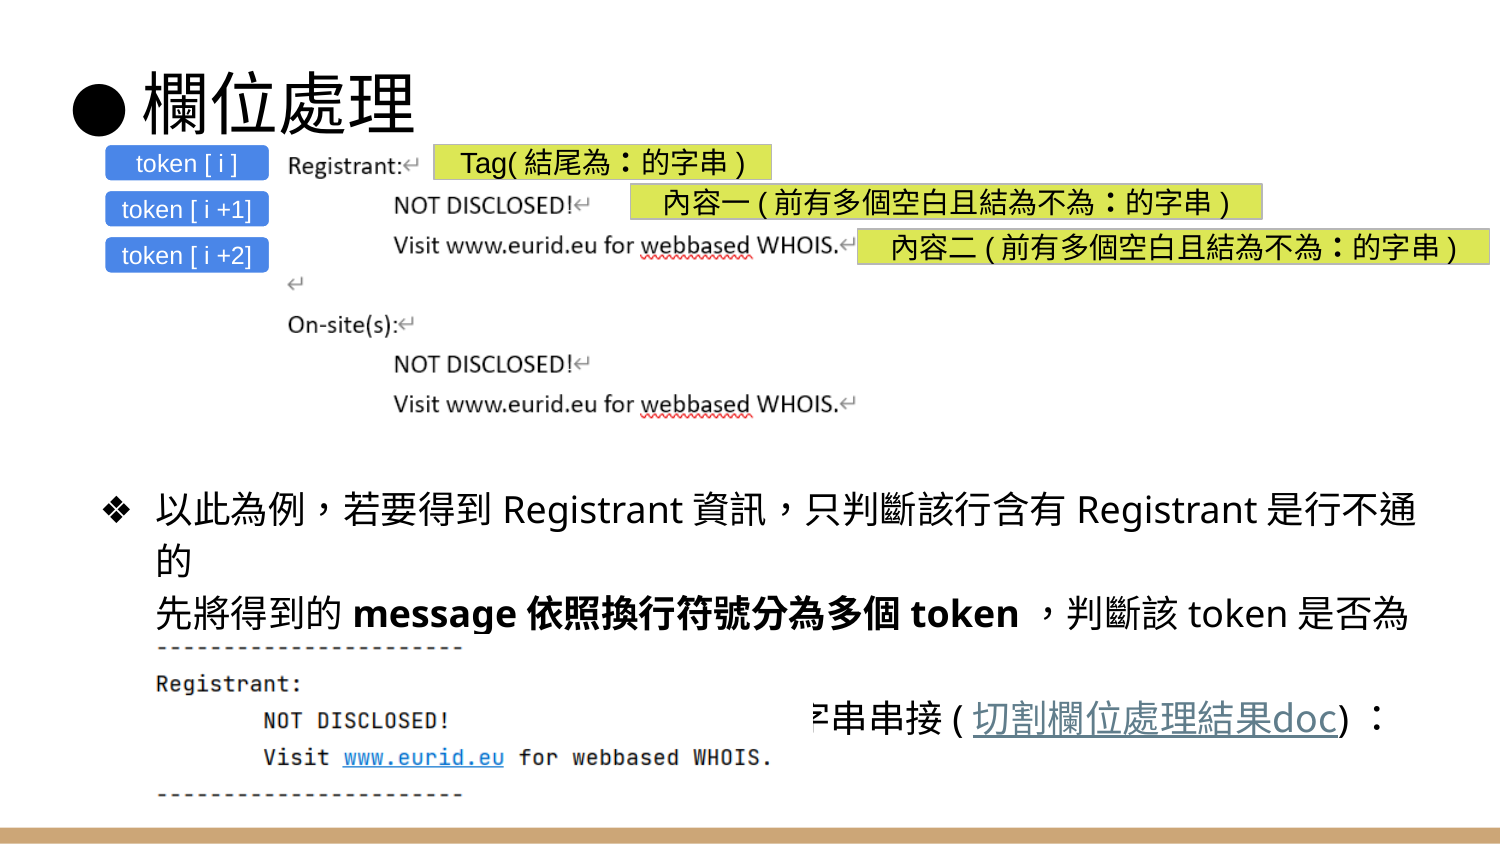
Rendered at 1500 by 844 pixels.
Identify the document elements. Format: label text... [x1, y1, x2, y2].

text_box token [ i ] [104, 144, 270, 182]
title 欄位處理 [51, 21, 1449, 159]
text_box token [ i +2] [104, 236, 270, 274]
text_box token [ i +1] [104, 190, 270, 228]
picture [147, 634, 813, 808]
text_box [278, 144, 1490, 423]
list 以此為例，若要得到Registrant資訊，只判斷該行含有Registrant是行不通的 先將得到的message依照換行符號分為多個token，判斷該token是否為Tag 且下一行是否為內容，若是的話，進行字串串接(切割欄位處理結果doc)： [65, 464, 1464, 844]
